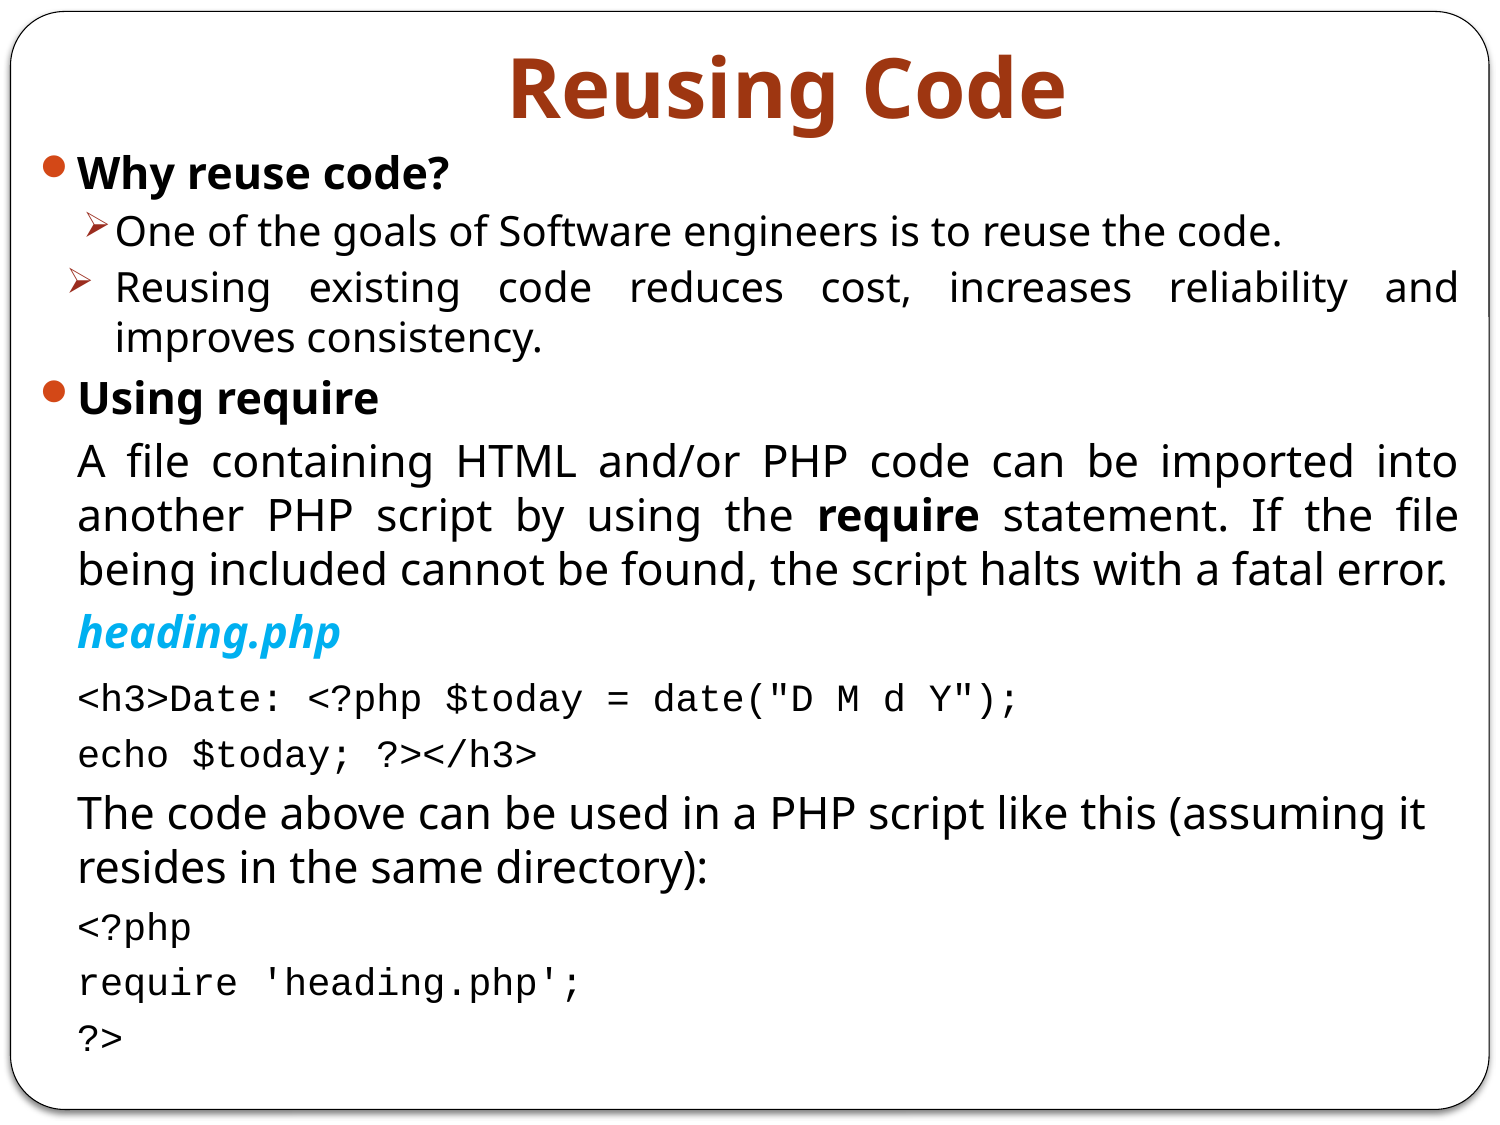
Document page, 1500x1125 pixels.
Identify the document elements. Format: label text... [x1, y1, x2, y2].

list Why reuse code? One of the goals of Software engineers is to reuse the code. Reusing existing code reduces cost, increases reliability and improves consistency. Using require A file containing HTML and/or PHP code can be imported into another PHP script by using the require statement. If the file being included cannot be found, the script halts with a fatal error. heading.php <h3>Date: <?php $today = date("D M d Y"); echo $today; ?></h3> The code above can be used in a PHP script like this (assuming it resides in the same directory): <?php require 'heading.php'; ?> [24, 137, 1475, 1075]
title Reusing Code [150, 24, 1425, 137]
